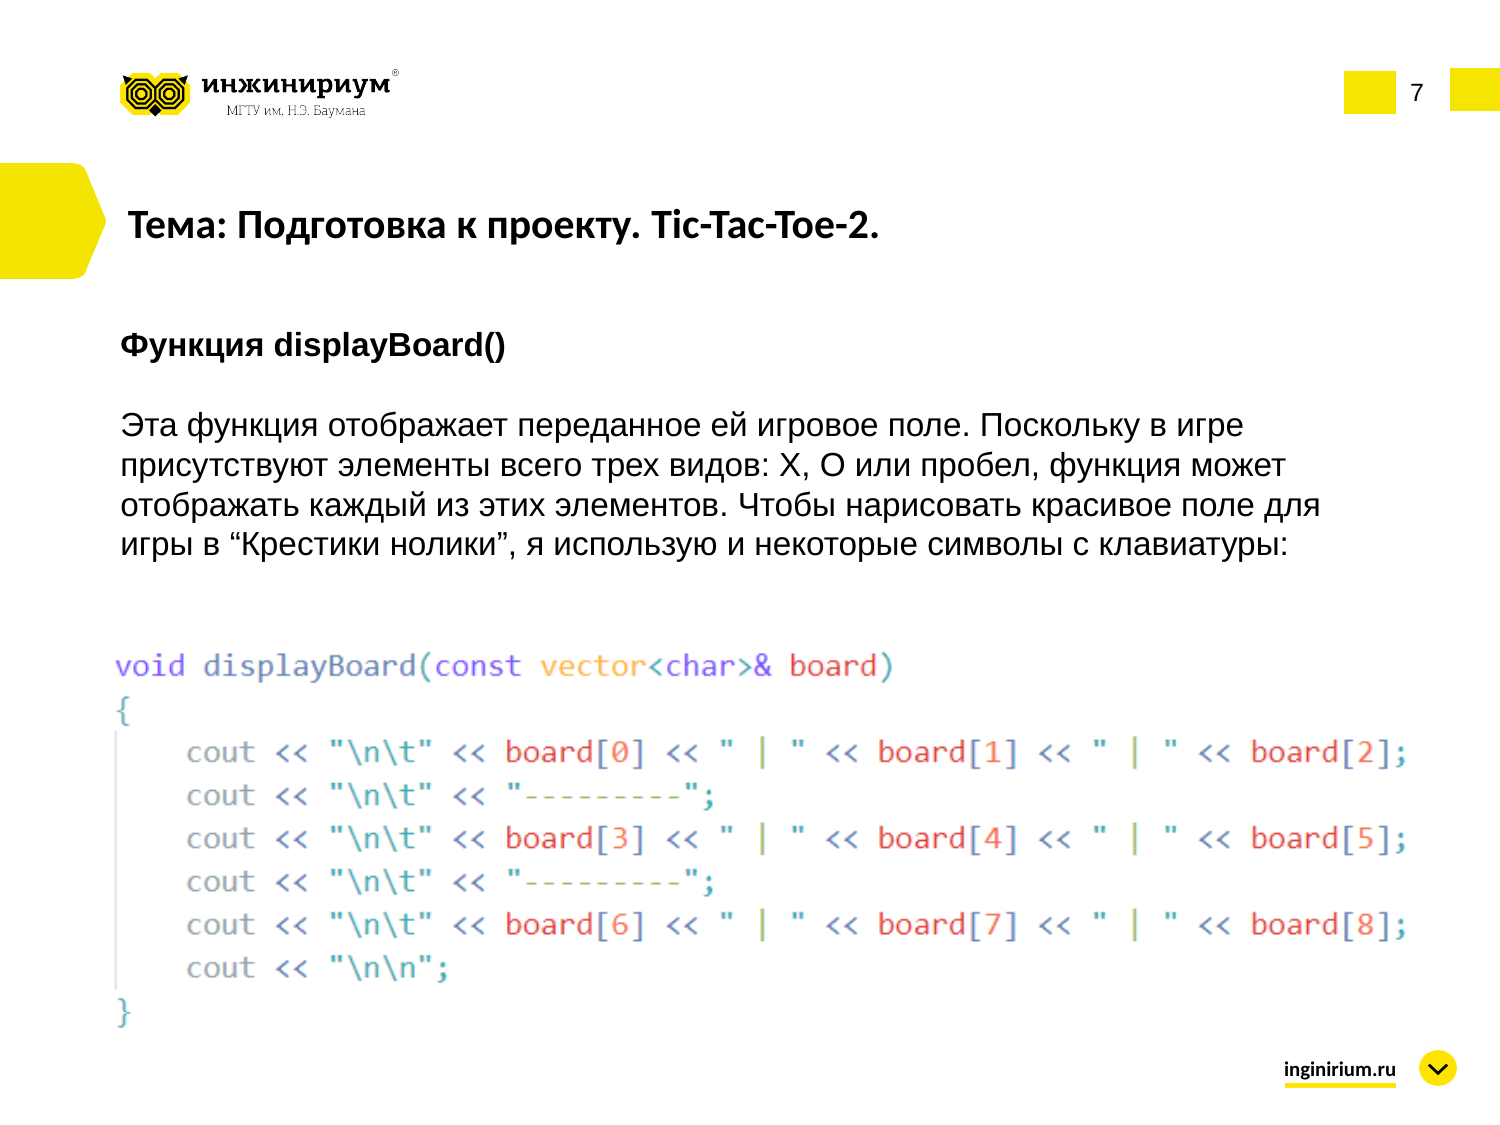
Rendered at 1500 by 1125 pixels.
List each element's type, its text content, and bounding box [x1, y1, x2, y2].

text_box [113, 311, 1462, 769]
text_box Функция displayBoard() Эта функция отображает переданное ей игровое поле. Поскольку в игре присутствуют элементы всего трех видов: Х, О или пробел, функция может отображать каждый из этих элементов. Чтобы нарисовать красивое поле для игры в “Крестики нолики”, я использую и некоторые символы с клавиатуры: [105, 315, 1379, 570]
picture [1419, 1049, 1457, 1086]
text_box 7 [1395, 68, 1448, 114]
picture [0, 163, 106, 279]
picture [120, 68, 399, 119]
text_box Тема: Подготовка к проекту. Tic-Tac-Toe-2. [113, 189, 1353, 293]
picture [1284, 1083, 1396, 1088]
picture [1449, 68, 1500, 112]
picture [95, 640, 1450, 1041]
picture [1344, 71, 1396, 115]
text_box inginirium.ru [1263, 1048, 1412, 1088]
